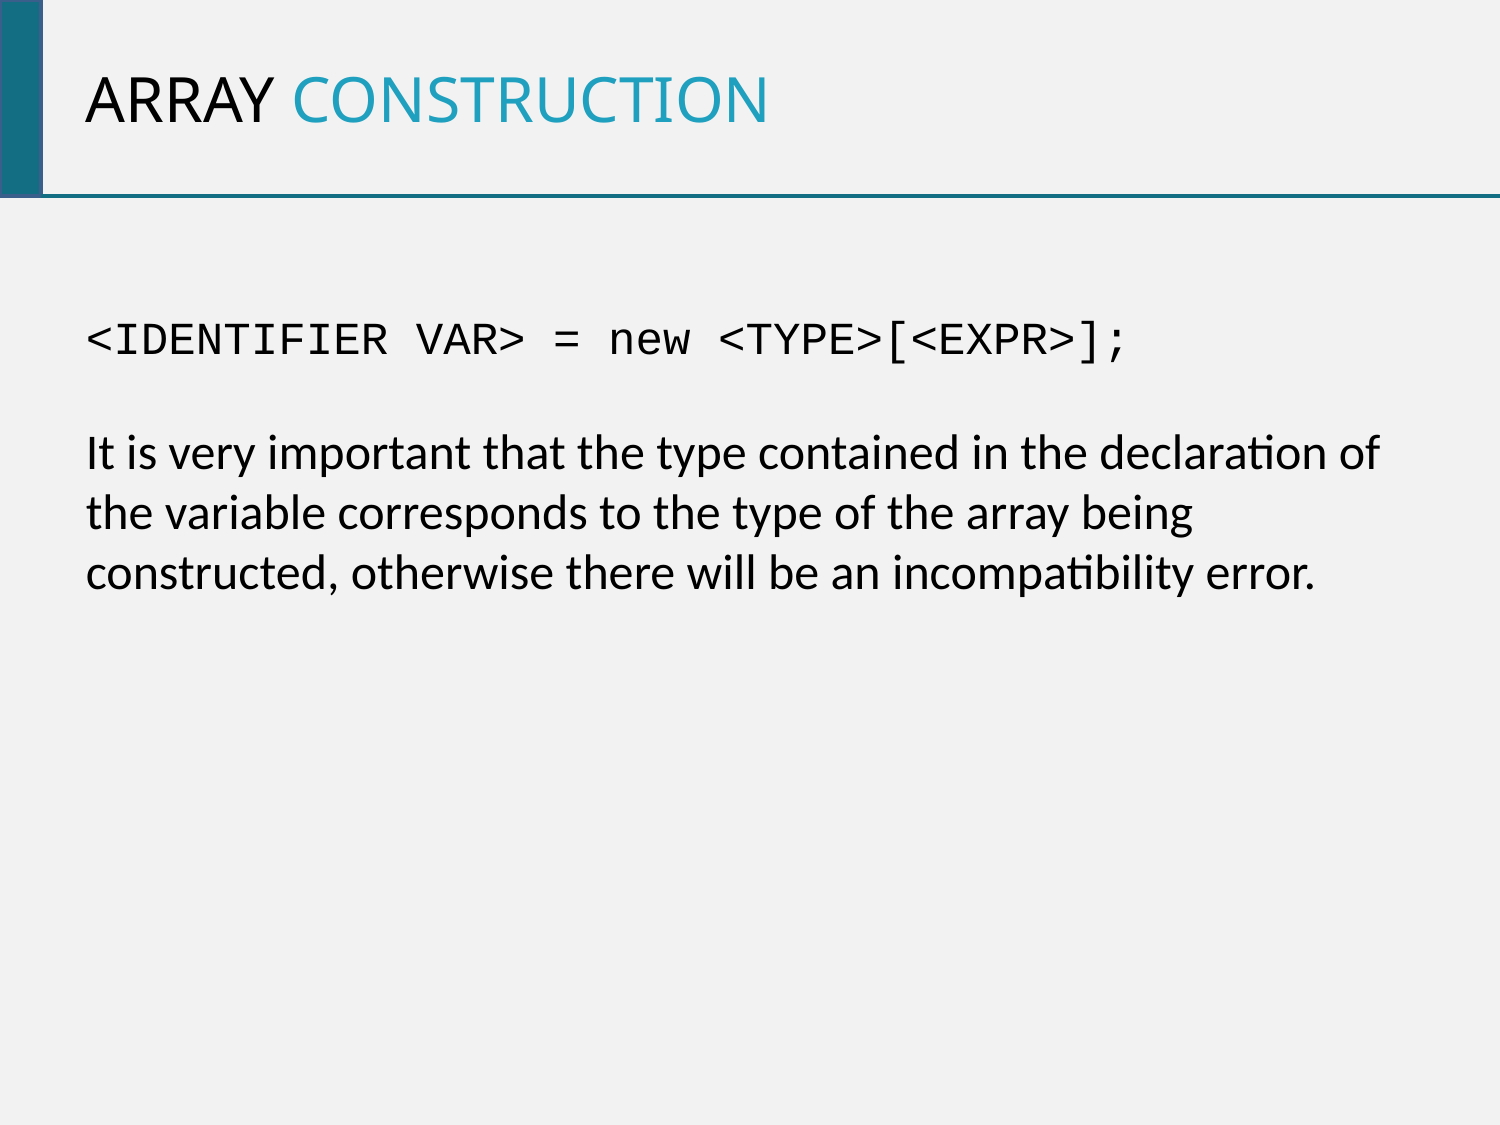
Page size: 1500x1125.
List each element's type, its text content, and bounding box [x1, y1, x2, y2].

text_box [0, 0, 43, 198]
list <IDENTIFIER VAR> = new <TYPE>[<EXPR>]; It is very important that the type contained in the declaration of the variable corresponds to the type of the array being constructed, otherwise there will be an incompatibility error. [70, 231, 1430, 1088]
text_box Array construction [70, 0, 1294, 194]
